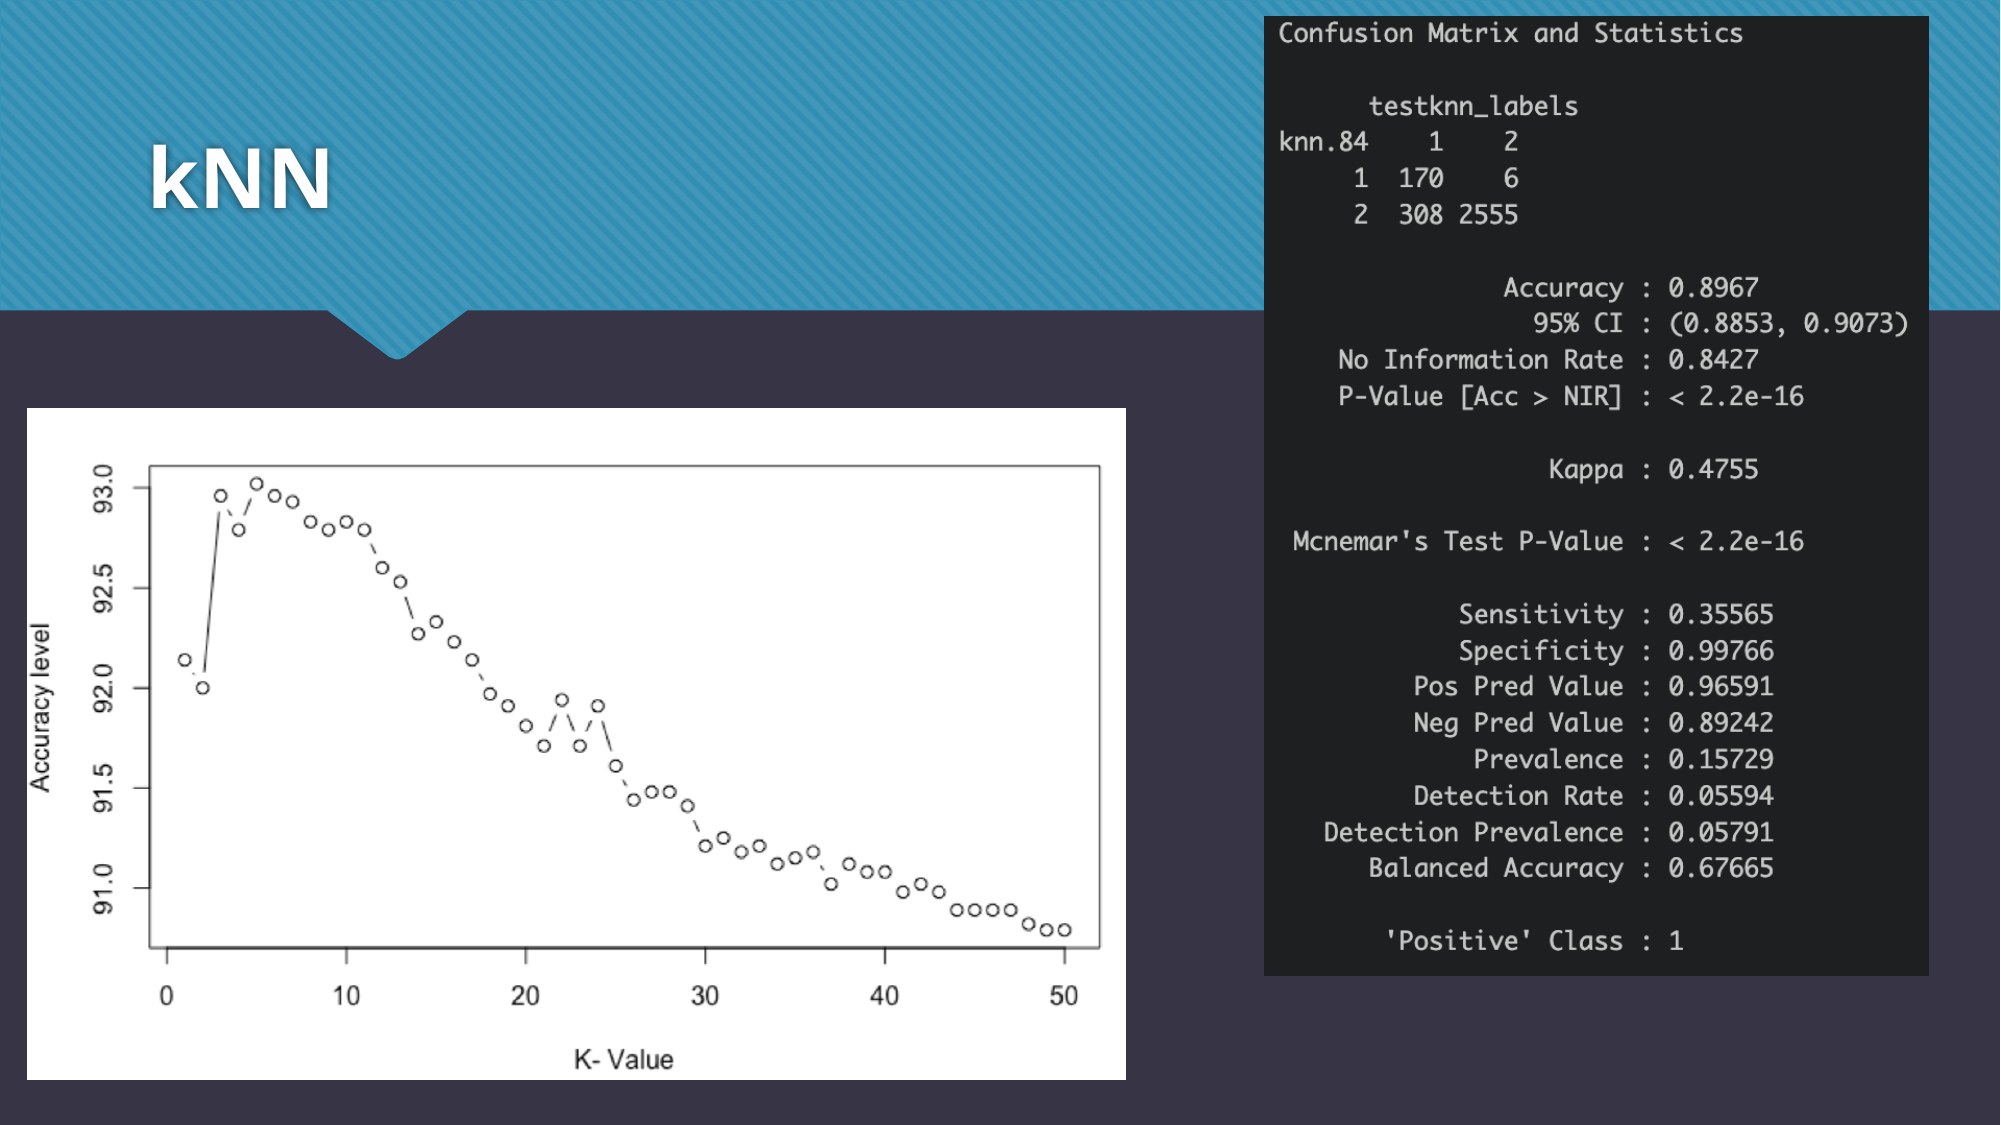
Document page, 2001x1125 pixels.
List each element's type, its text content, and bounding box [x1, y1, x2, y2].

picture [1263, 16, 1929, 976]
picture [27, 408, 1126, 1080]
title kNN [132, 73, 1263, 233]
